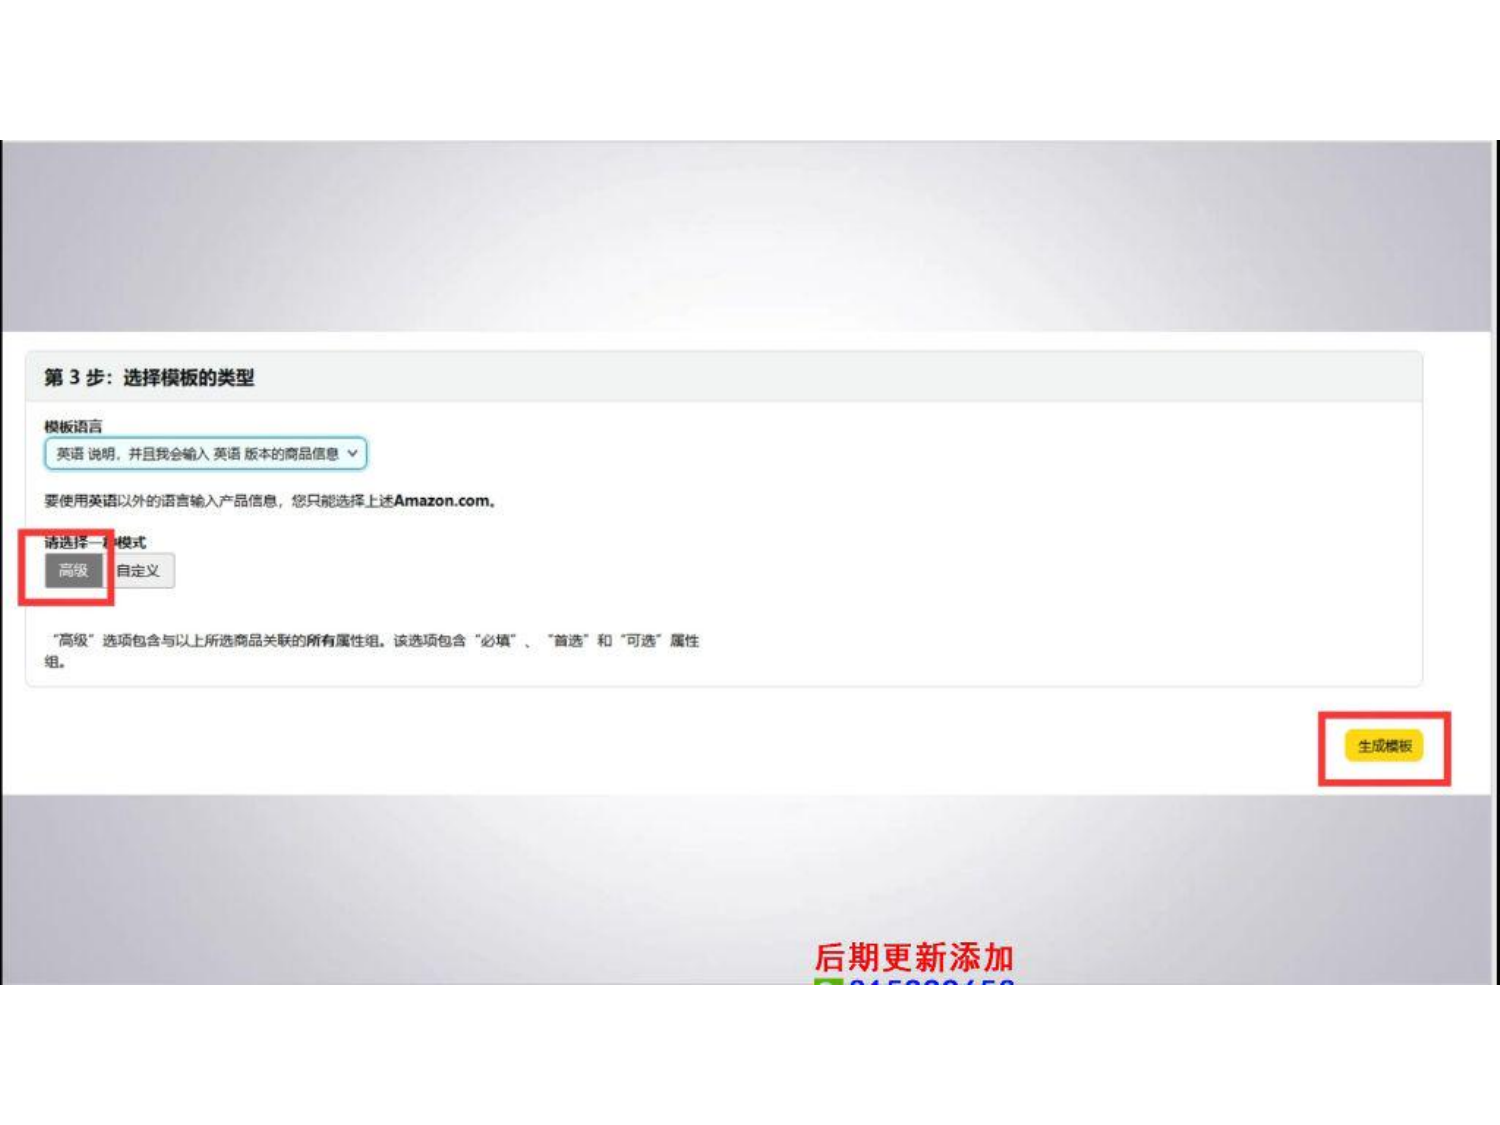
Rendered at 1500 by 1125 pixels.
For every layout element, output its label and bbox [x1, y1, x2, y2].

picture [0, 140, 1500, 985]
